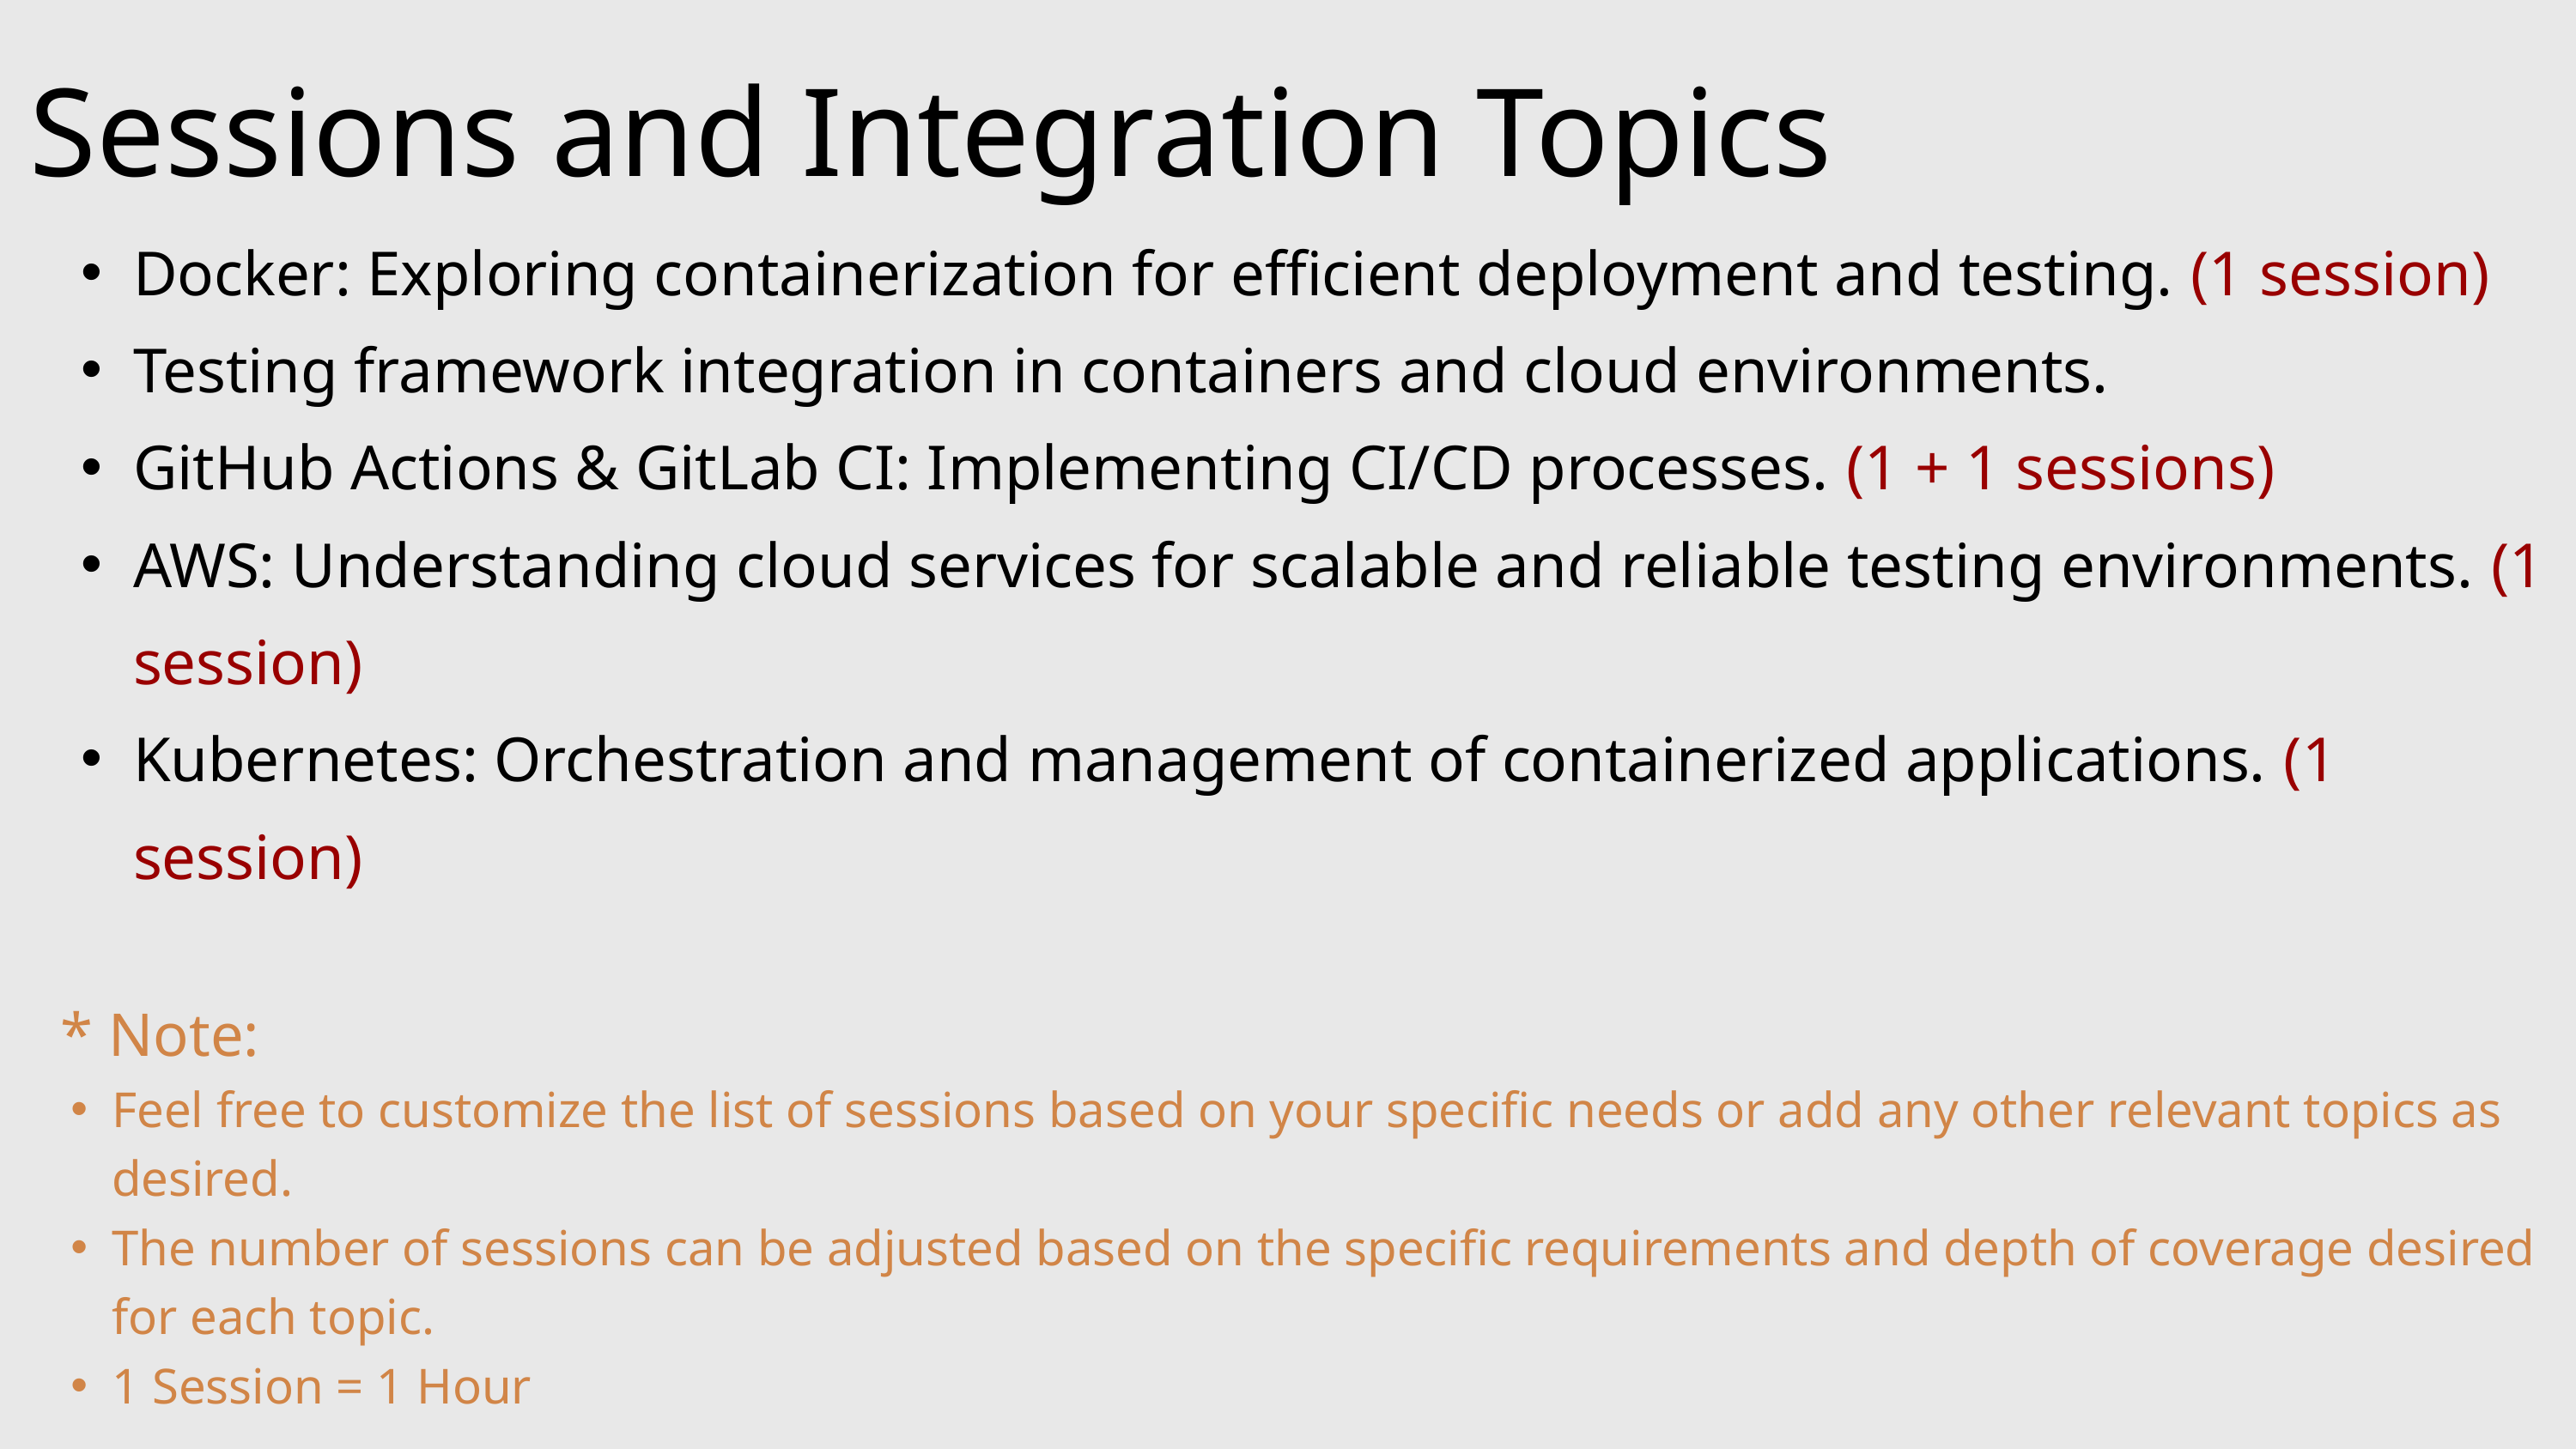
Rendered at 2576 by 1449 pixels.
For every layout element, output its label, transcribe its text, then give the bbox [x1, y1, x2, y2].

text_box Docker: Exploring containerization for efficient deployment and testing. (1 session) Testing framework integration in containers and cloud environments. GitHub Actions & GitLab CI: Implementing CI/CD processes. (1 + 1 sessions) AWS: Understanding cloud services for scalable and reliable testing environments. (1 session) Kubernetes: Orchestration and management of containerized applications. (1 session) * Note: Feel free to customize the list of sessions based on your specific needs or add any other relevant topics as desired. The number of sessions can be adjusted based on the specific requirements and depth of coverage desired for each topic. 1 Session = 1 Hour [29, 210, 2576, 1449]
text_box Sessions and Integration Topics [29, 30, 2432, 201]
